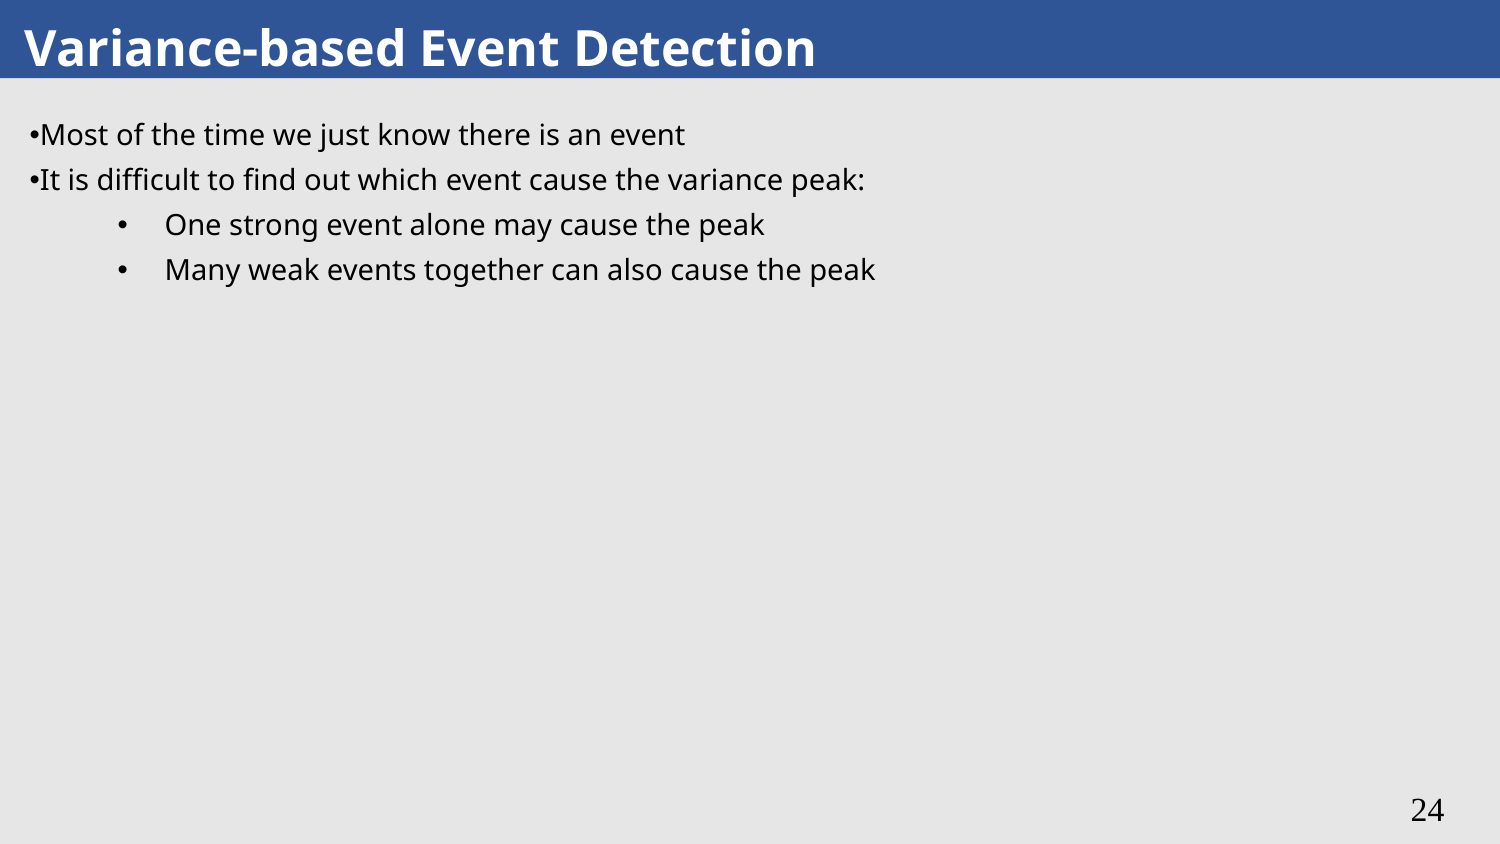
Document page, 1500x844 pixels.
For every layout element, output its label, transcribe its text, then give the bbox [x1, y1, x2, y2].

slide_number 24 [1395, 780, 1477, 826]
text_box Most of the time we just know there is an event It is difficult to find out which event cause the variance peak: One strong event alone may cause the peak Many weak events together can also cause the peak [14, 99, 1486, 295]
text_box Variance-based Event Detection [10, 1, 1229, 151]
